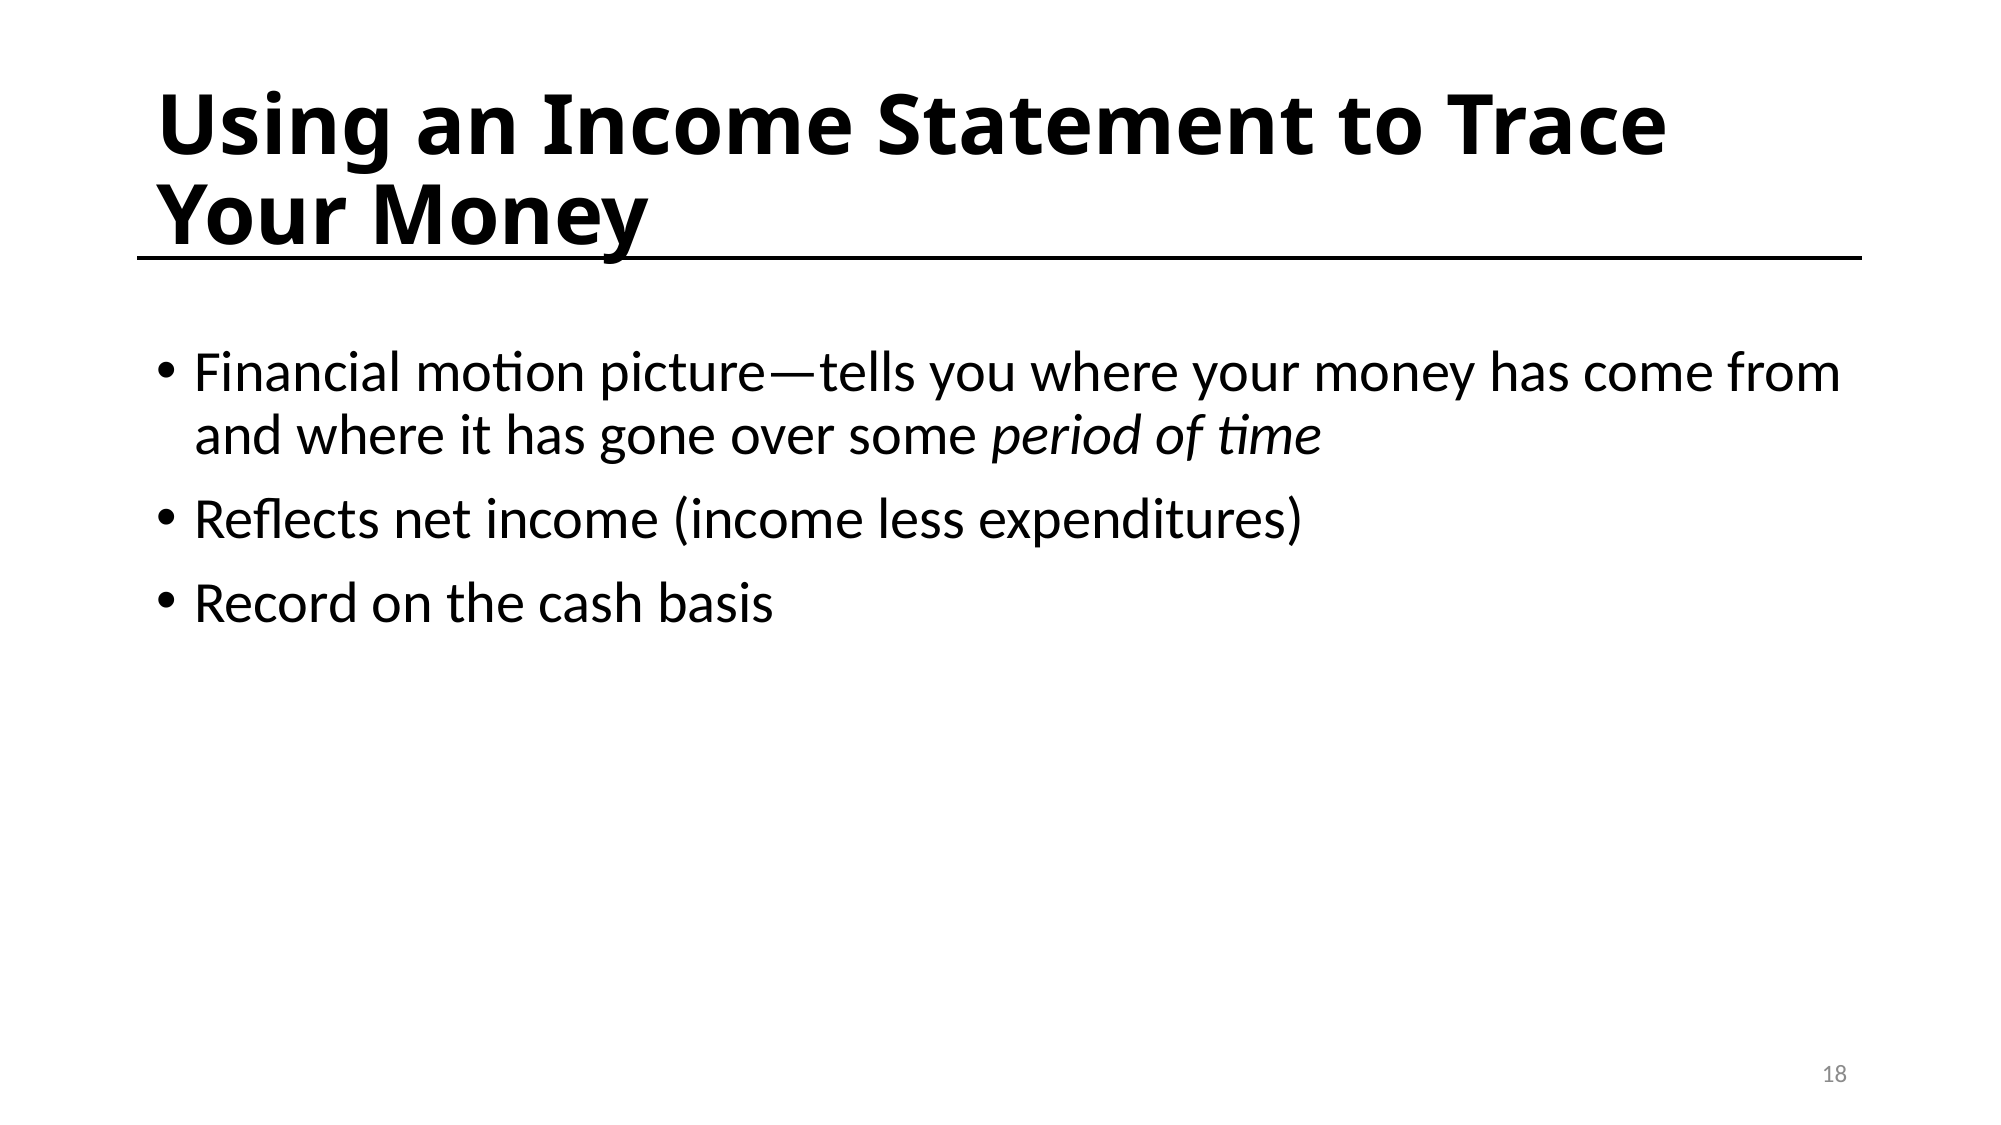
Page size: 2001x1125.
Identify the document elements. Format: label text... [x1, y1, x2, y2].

slide_number 18 [1412, 1042, 1863, 1103]
list Financial motion picture—tells you where your money has come from and where it has gone over some period of time Reflects net income (income less expenditures) Record on the cash basis [141, 166, 1863, 810]
title Using an Income Statement to Trace Your Money [141, 75, 1886, 270]
